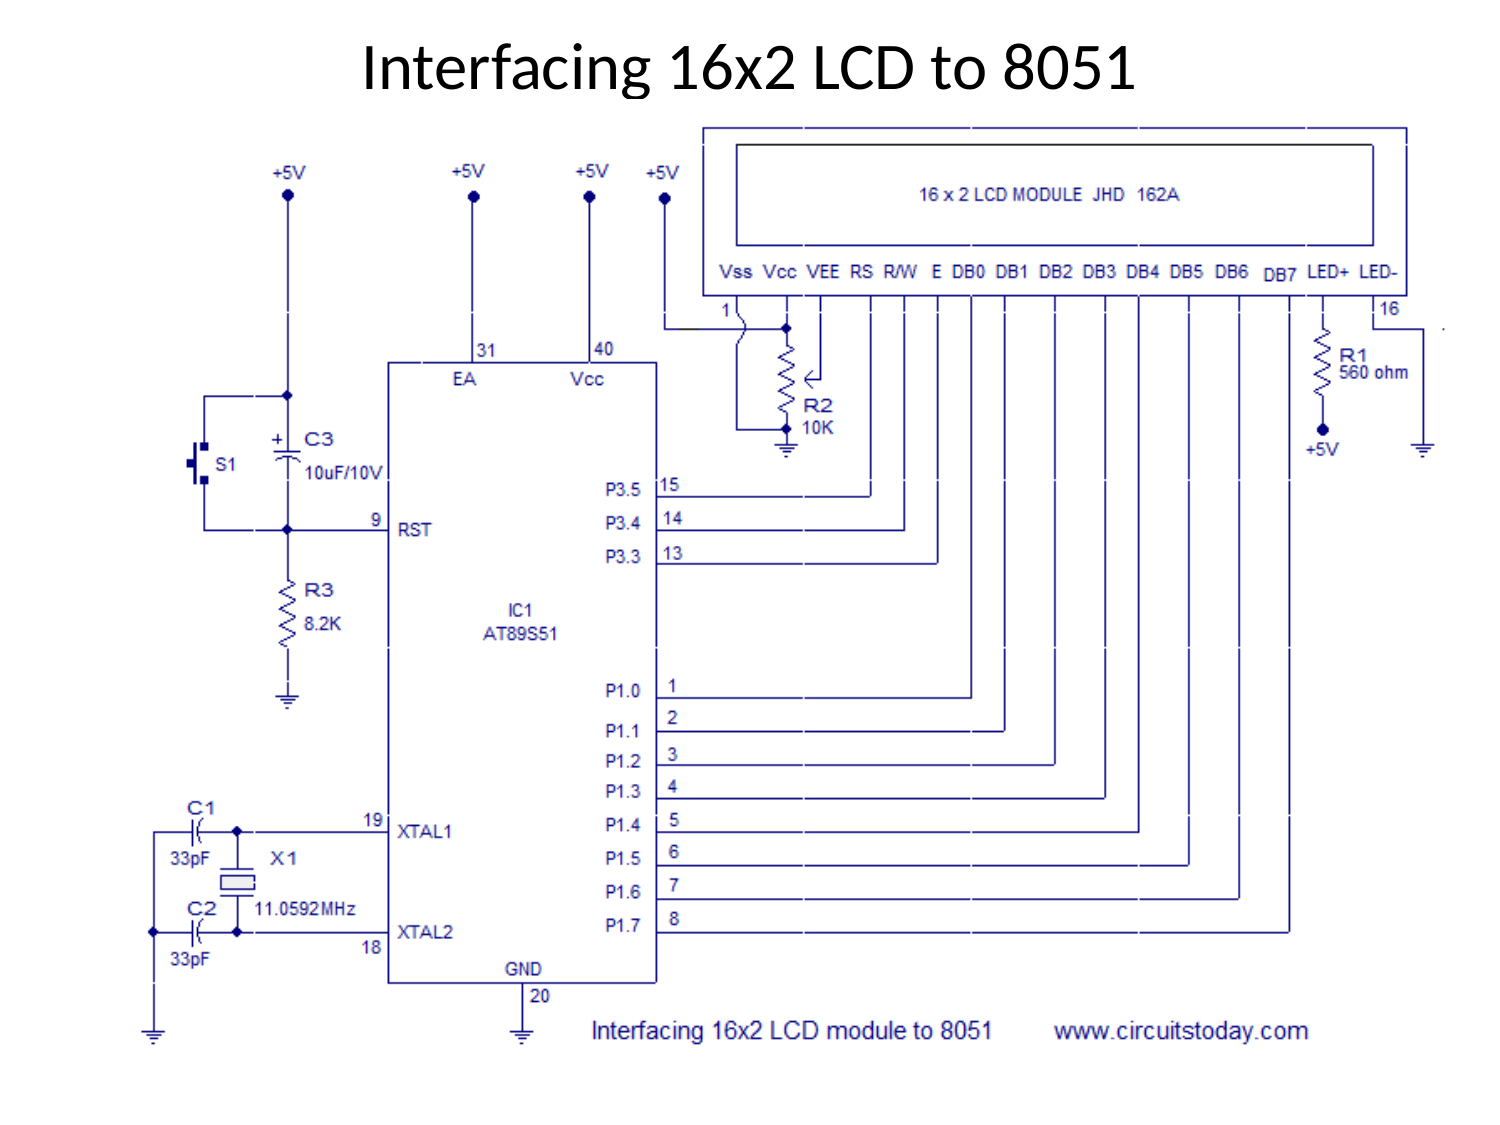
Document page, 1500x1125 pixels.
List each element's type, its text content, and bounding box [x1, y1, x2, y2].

picture [124, 99, 1448, 1063]
title Interfacing 16x2 LCD to 8051 [75, 0, 1425, 125]
